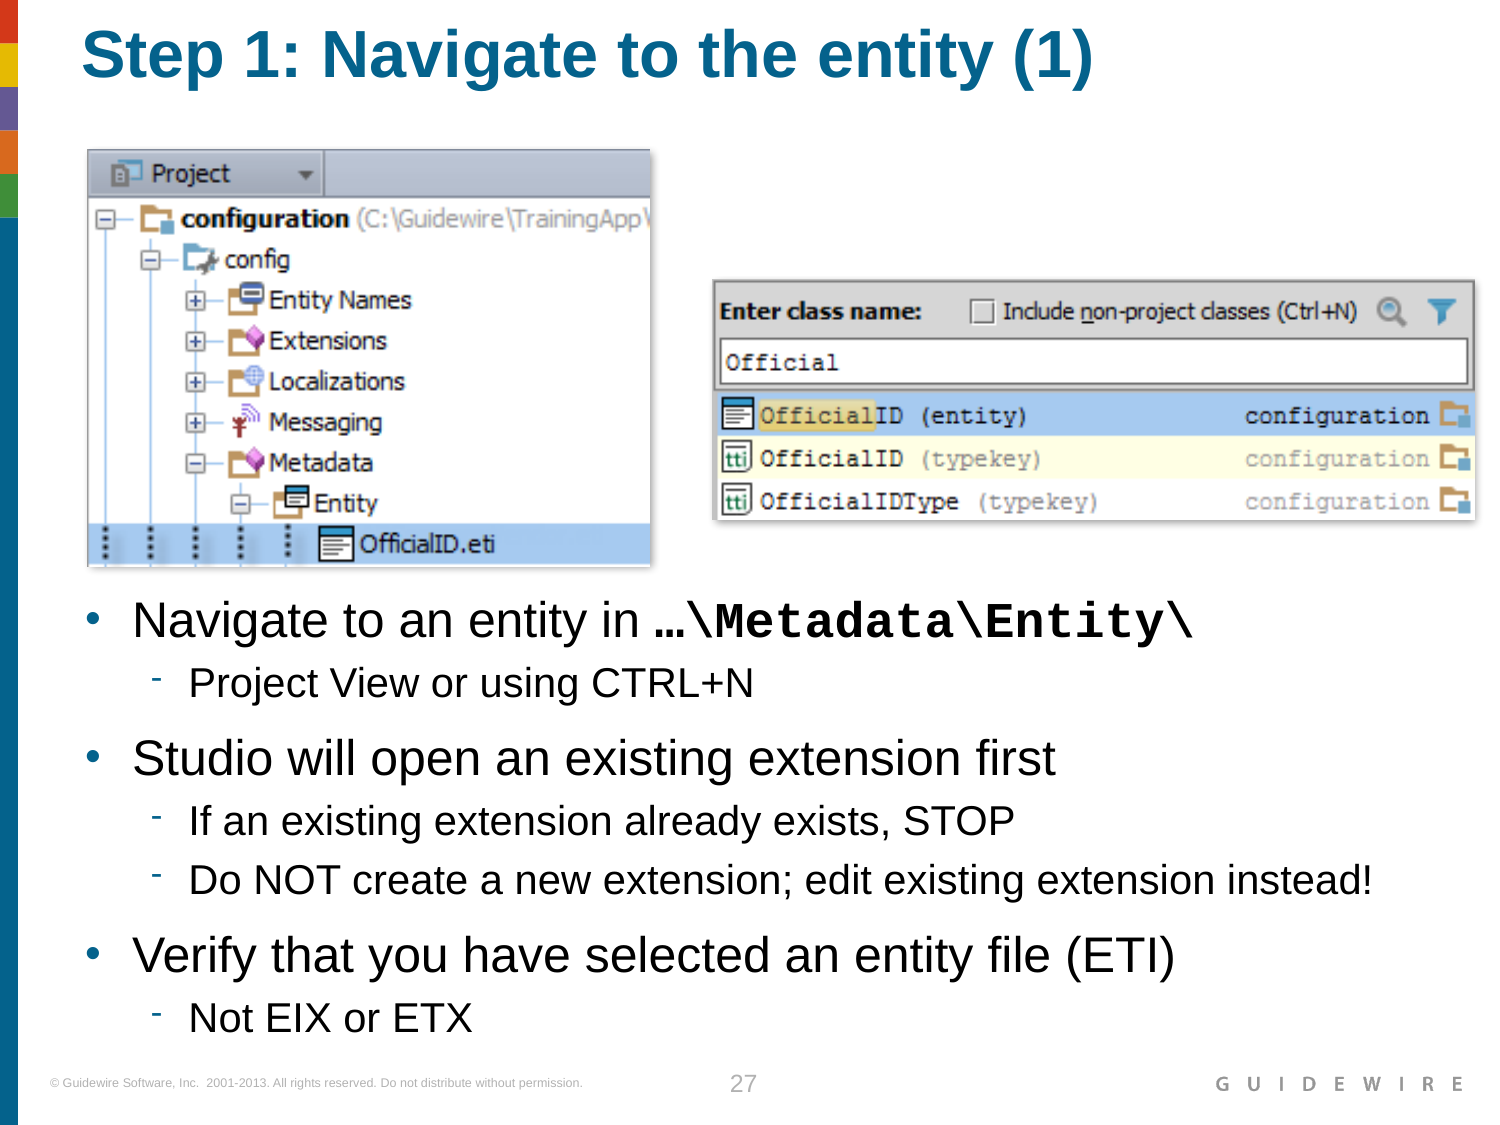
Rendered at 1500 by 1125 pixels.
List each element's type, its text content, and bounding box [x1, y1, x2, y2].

picture [712, 279, 1475, 520]
picture [87, 149, 651, 567]
list Navigate to an entity in …\Metadata\Entity\ Project View or using CTRL+N Studio will open an existing extension first If an existing extension already exists, STOP Do NOT create a new extension; edit existing extension instead! Verify that you have selected an entity file (ETI) Not EIX or ETX [85, 587, 1450, 1050]
picture [1215, 1073, 1480, 1096]
title Step 1: Navigate to the entity (1) [81, 19, 1446, 142]
